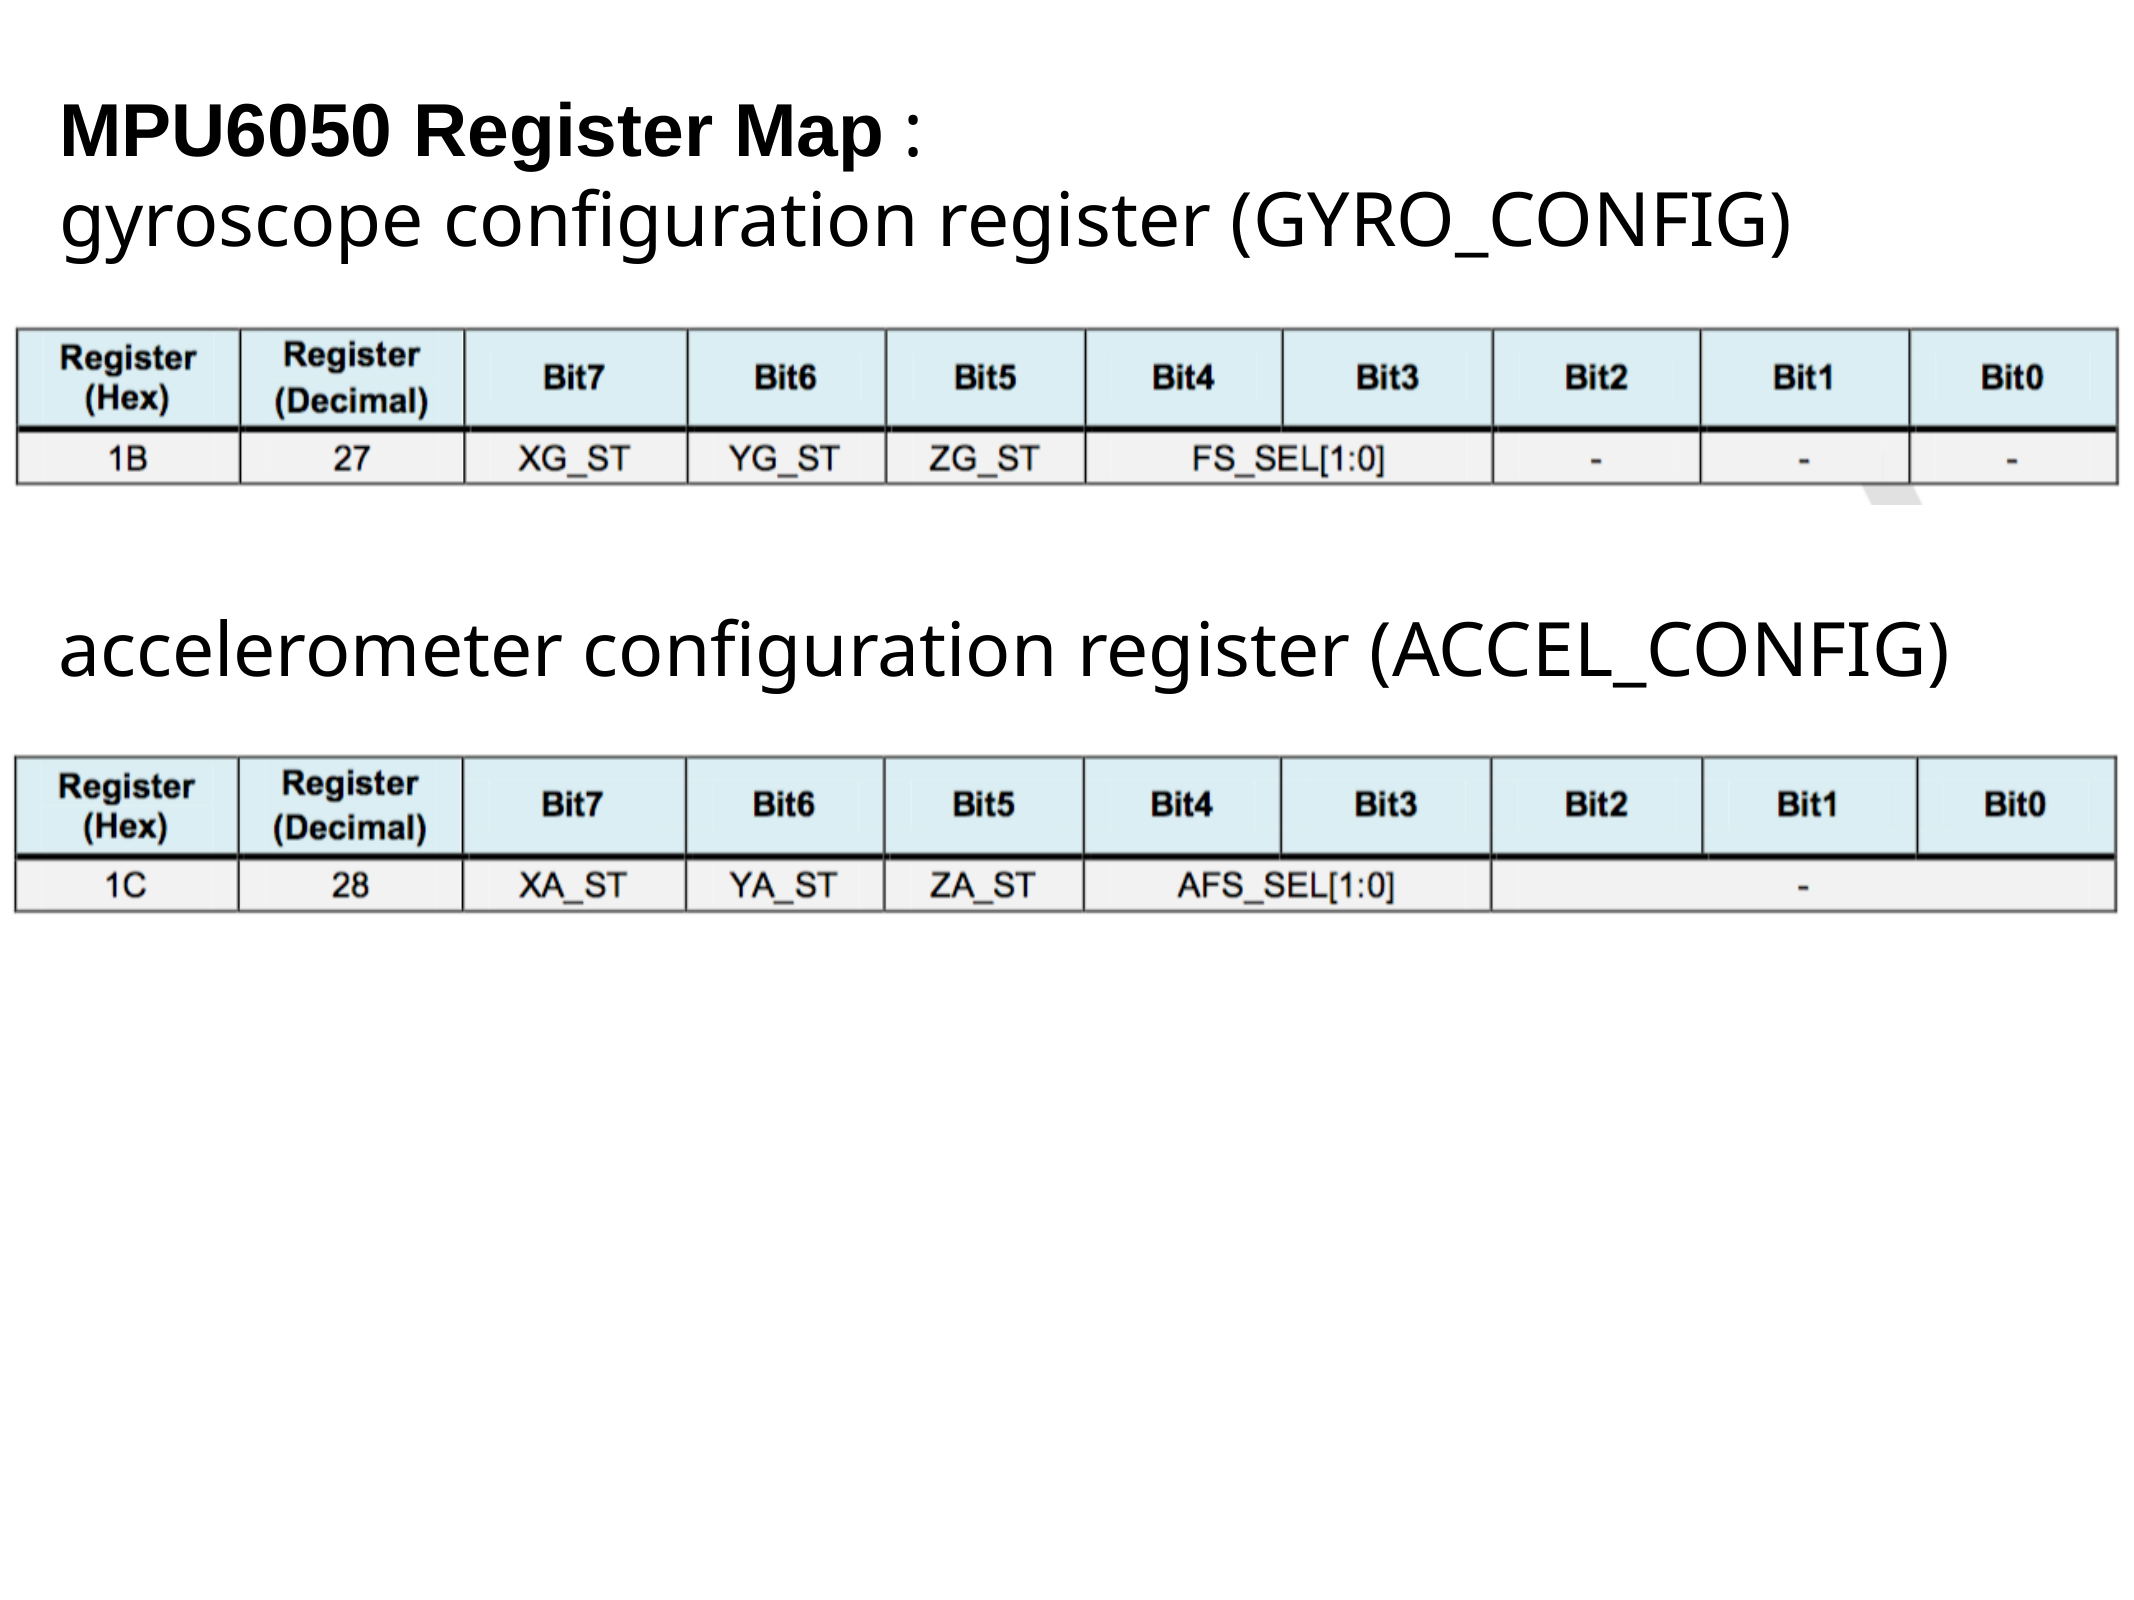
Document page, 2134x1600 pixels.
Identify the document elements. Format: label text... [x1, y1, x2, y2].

text_box accelerometer configuration register (ACCEL_CONFIG) [50, 592, 1959, 700]
picture [0, 303, 2134, 505]
picture [0, 740, 2134, 925]
text_box MPU6050 Register Map : gyroscope configuration register (GYRO_CONFIG) [50, 73, 1801, 271]
